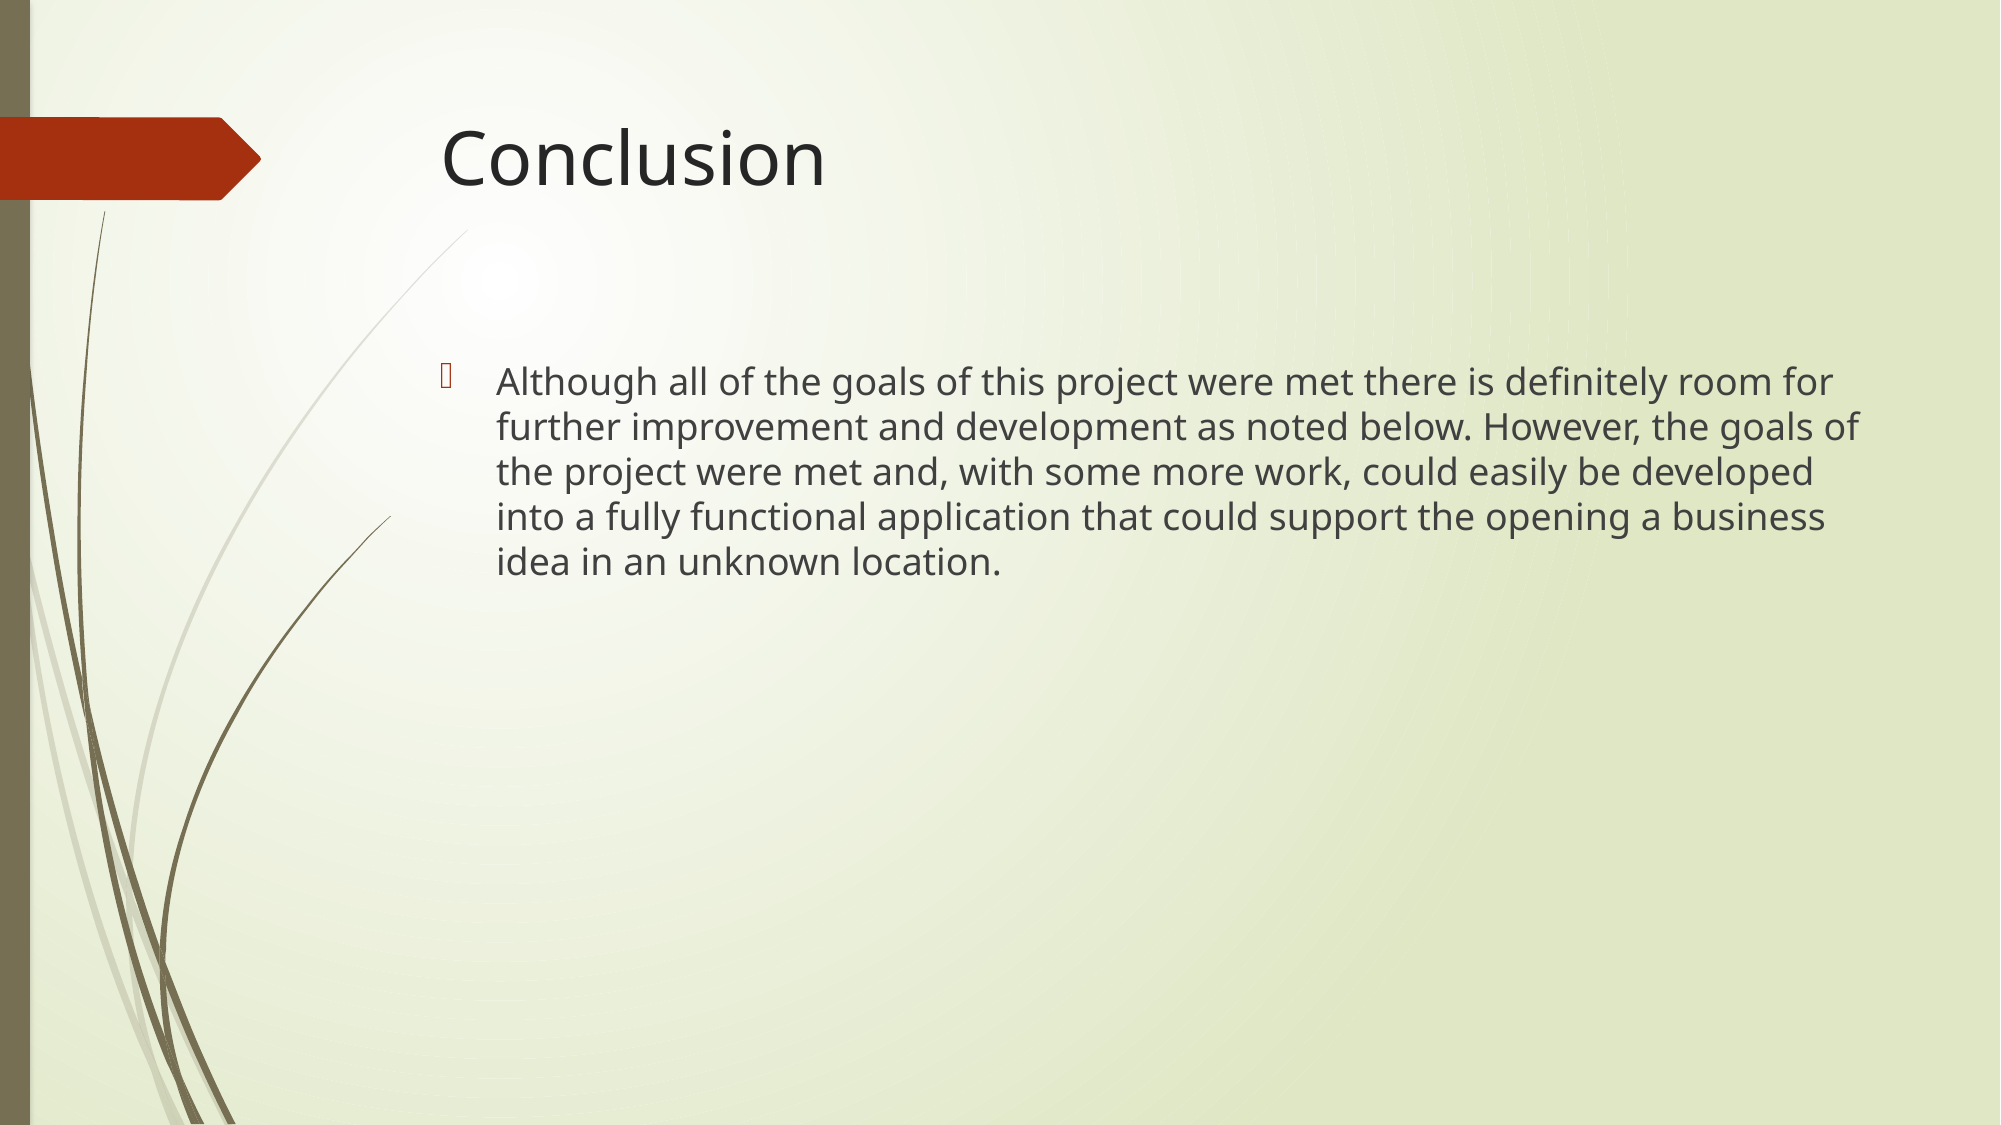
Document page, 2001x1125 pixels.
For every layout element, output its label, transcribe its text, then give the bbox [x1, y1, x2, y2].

title Conclusion [425, 102, 1888, 313]
list Although all of the goals of this project were met there is definitely room for further improvement and development as noted below. However, the goals of the project were met and, with some more work, could easily be developed into a fully functional application that could support the opening a business idea in an unknown location. [424, 350, 1888, 970]
